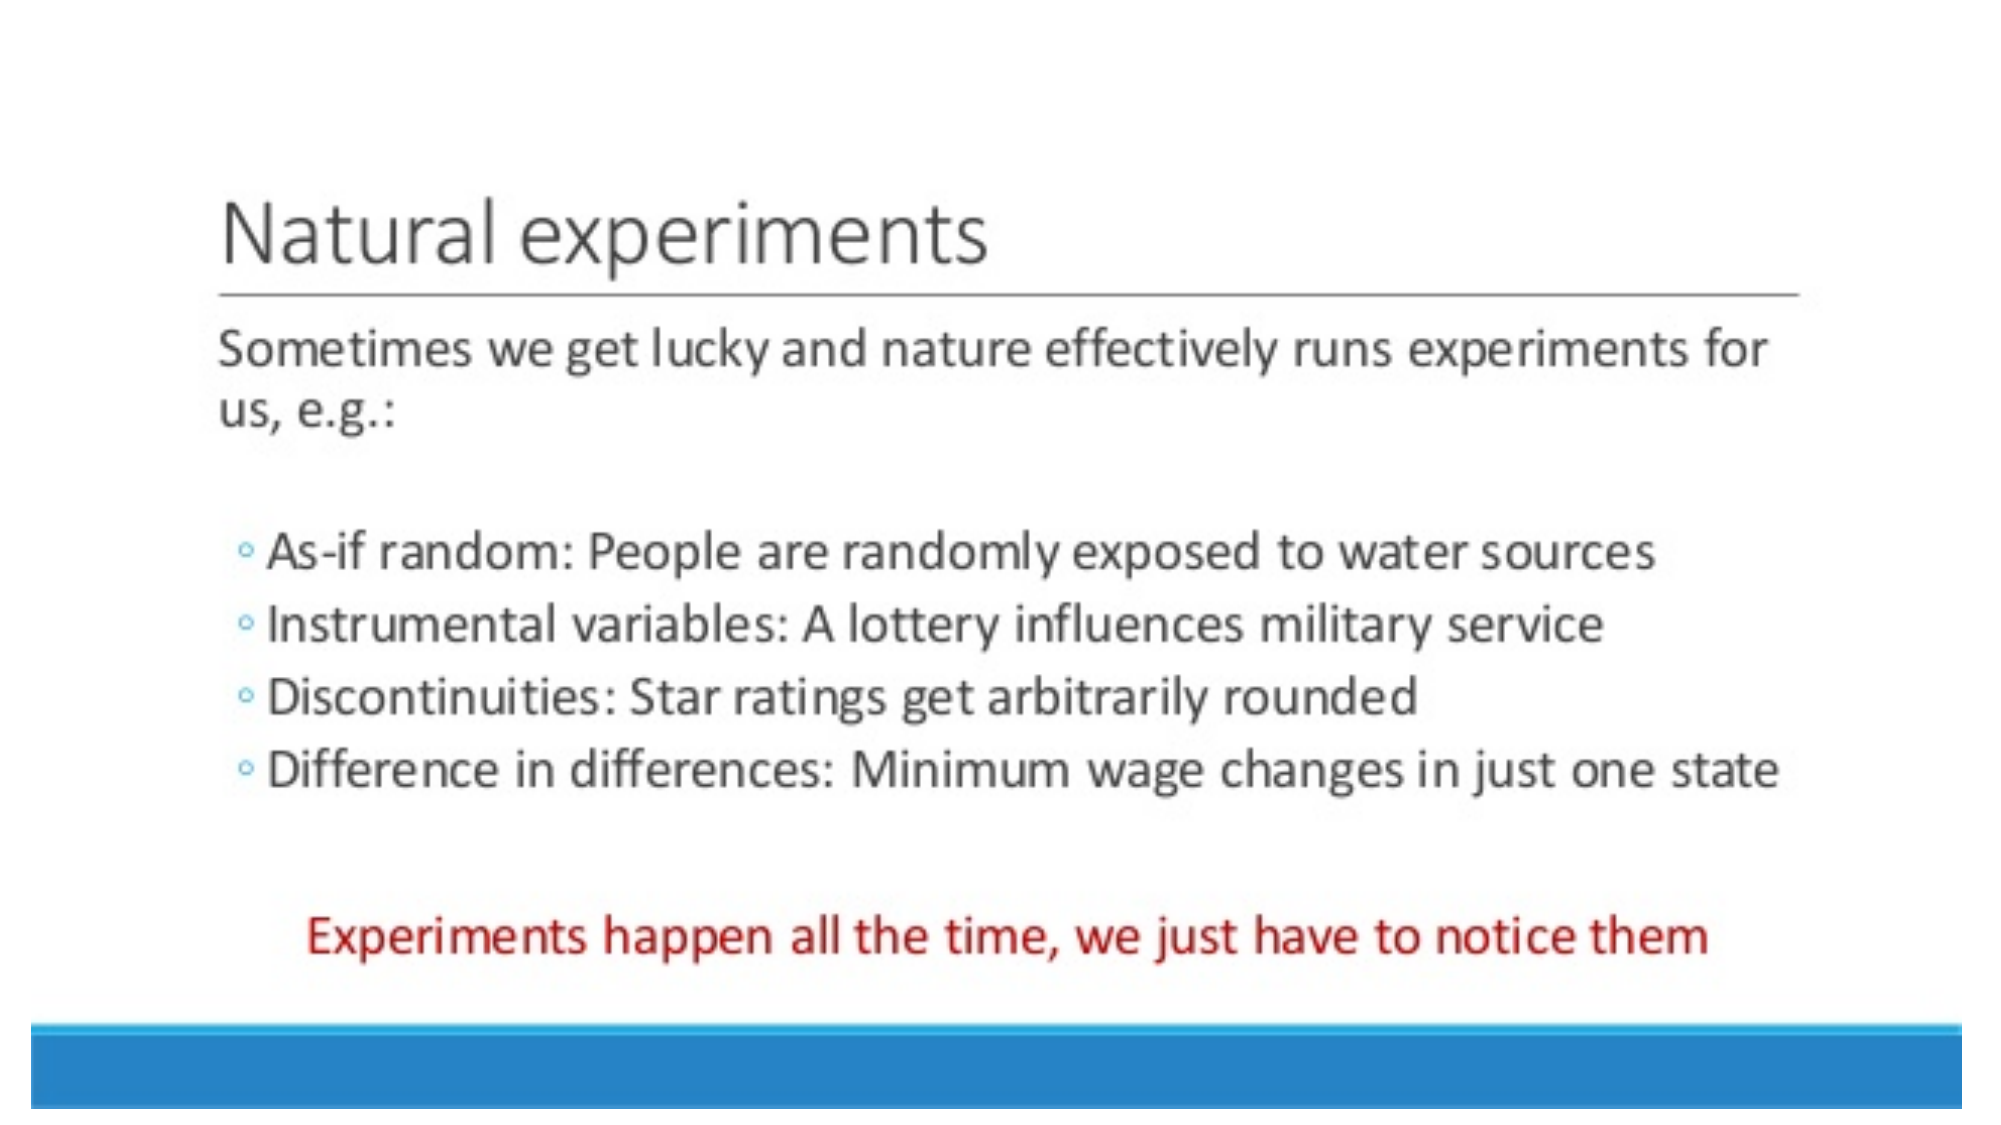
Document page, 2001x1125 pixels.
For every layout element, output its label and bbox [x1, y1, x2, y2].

list [31, 22, 1962, 1109]
